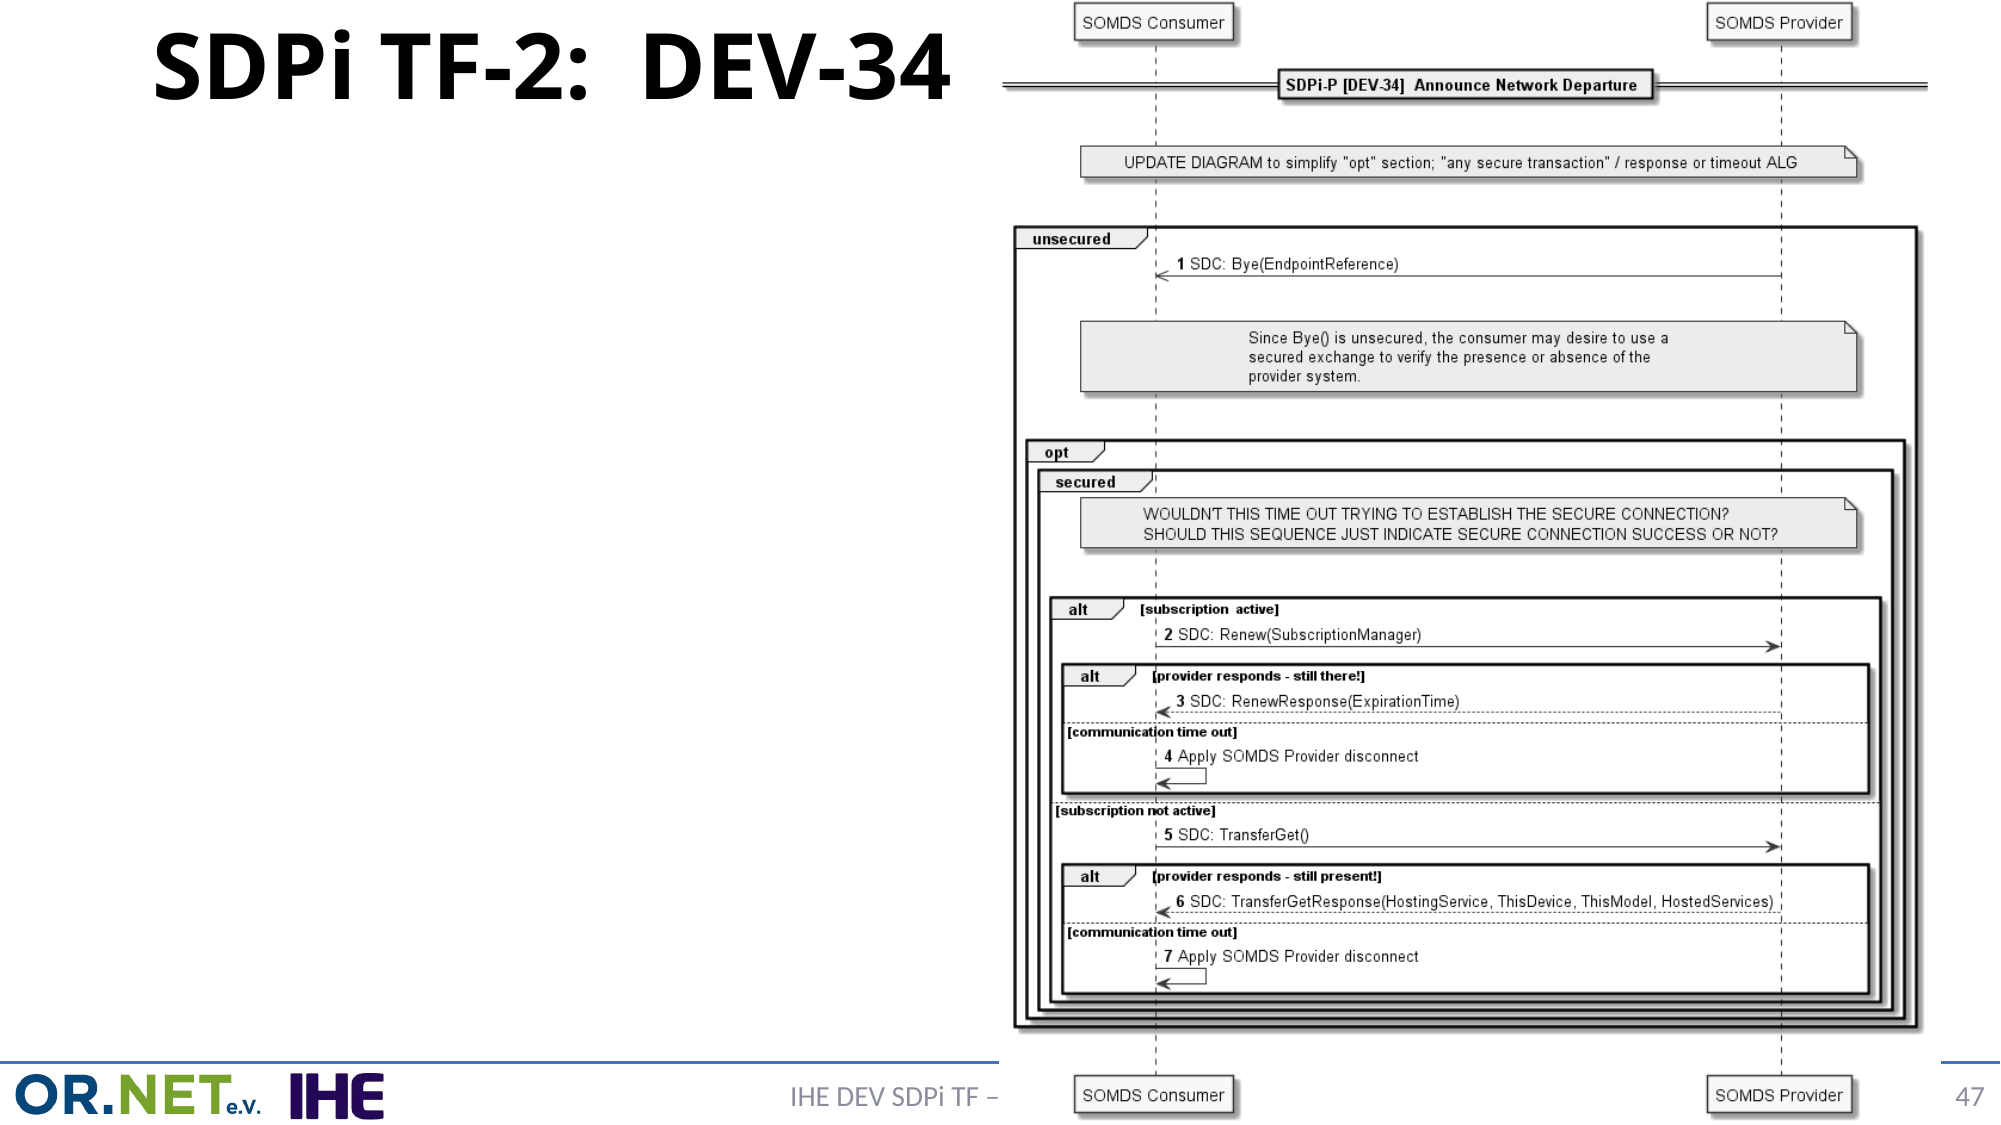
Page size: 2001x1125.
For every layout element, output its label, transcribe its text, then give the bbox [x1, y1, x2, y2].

picture [7, 1062, 268, 1125]
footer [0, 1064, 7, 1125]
slide_number 47 [1941, 1064, 2000, 1125]
footer IHE DEV SDPi TF – Intro & Overview [268, 1064, 999, 1125]
picture [999, 0, 1941, 1125]
picture [290, 1068, 386, 1120]
title SDPi TF-2: DEV-34 [137, 3, 999, 136]
